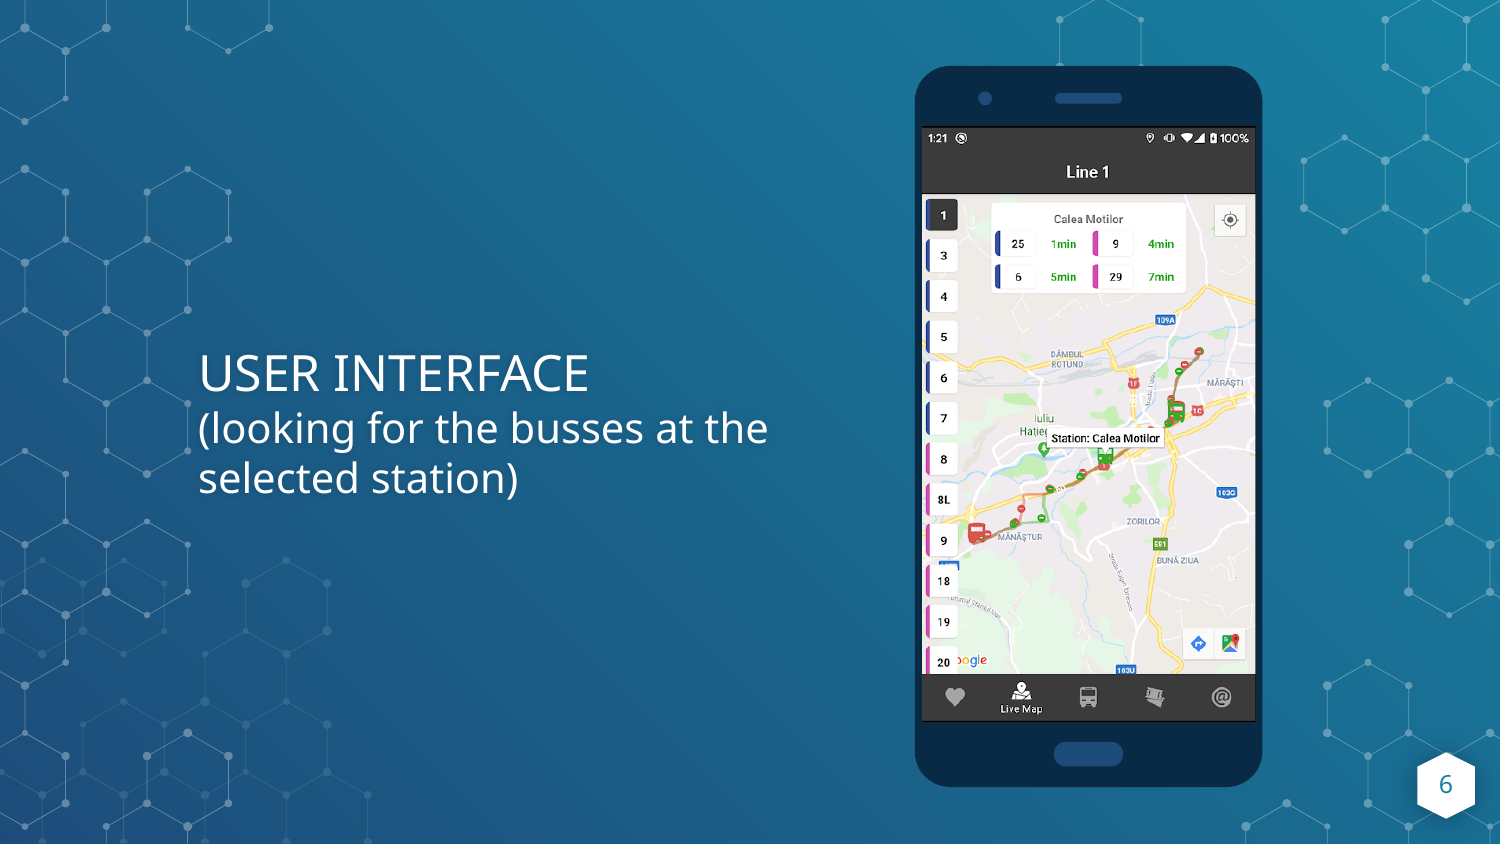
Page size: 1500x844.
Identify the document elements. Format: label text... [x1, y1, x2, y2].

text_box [914, 65, 1263, 788]
slide_number 6 [1417, 752, 1475, 819]
picture [921, 126, 1256, 722]
list USER INTERFACE (looking for the busses at the selected station) [198, 61, 774, 783]
